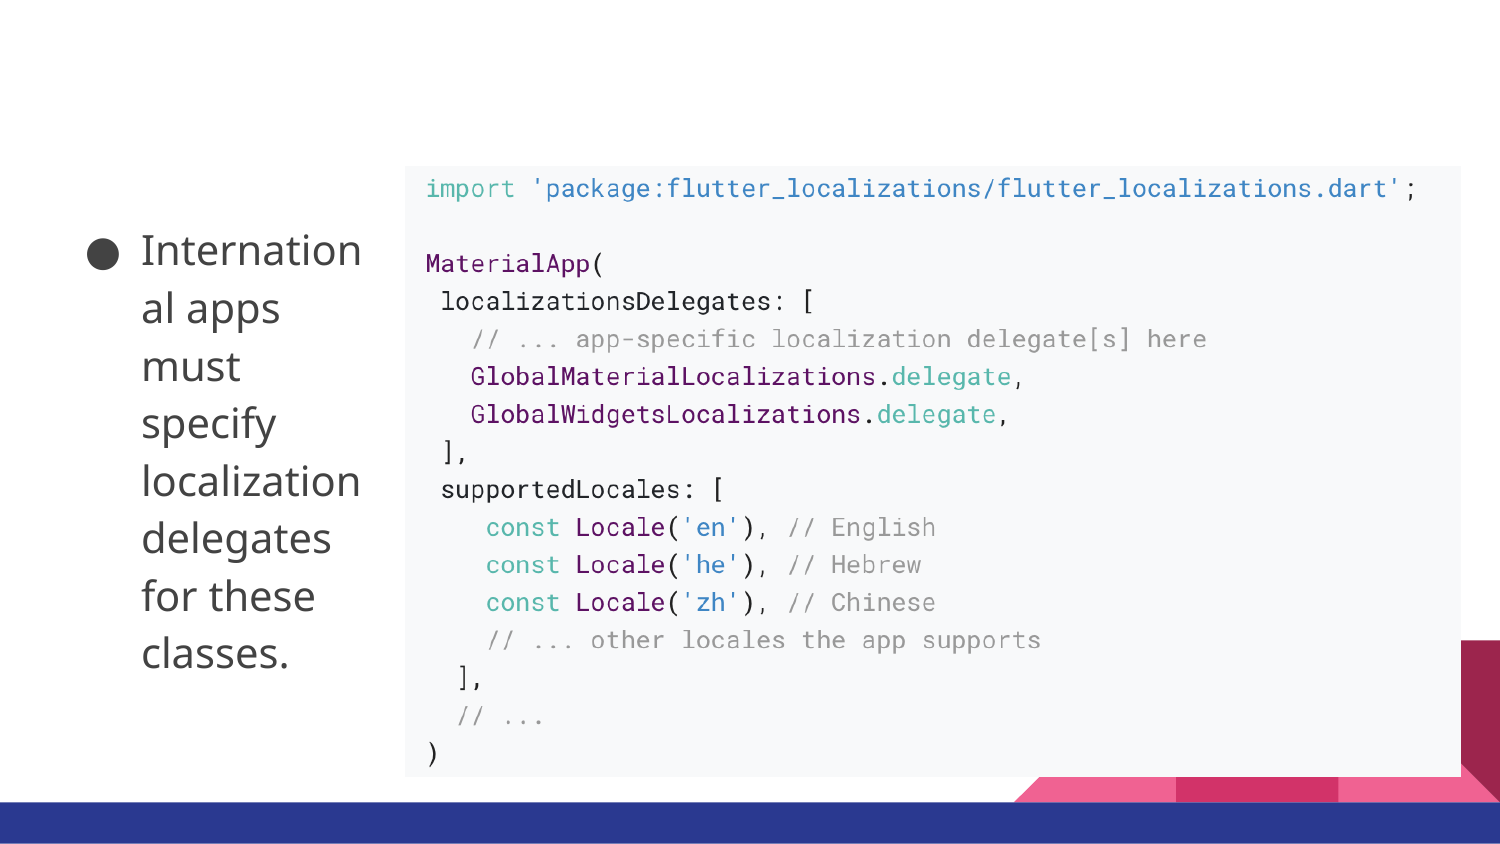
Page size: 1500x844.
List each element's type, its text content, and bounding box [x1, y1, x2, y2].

picture [405, 166, 1461, 777]
list International apps must specify localization delegates for these classes. [51, 201, 395, 750]
